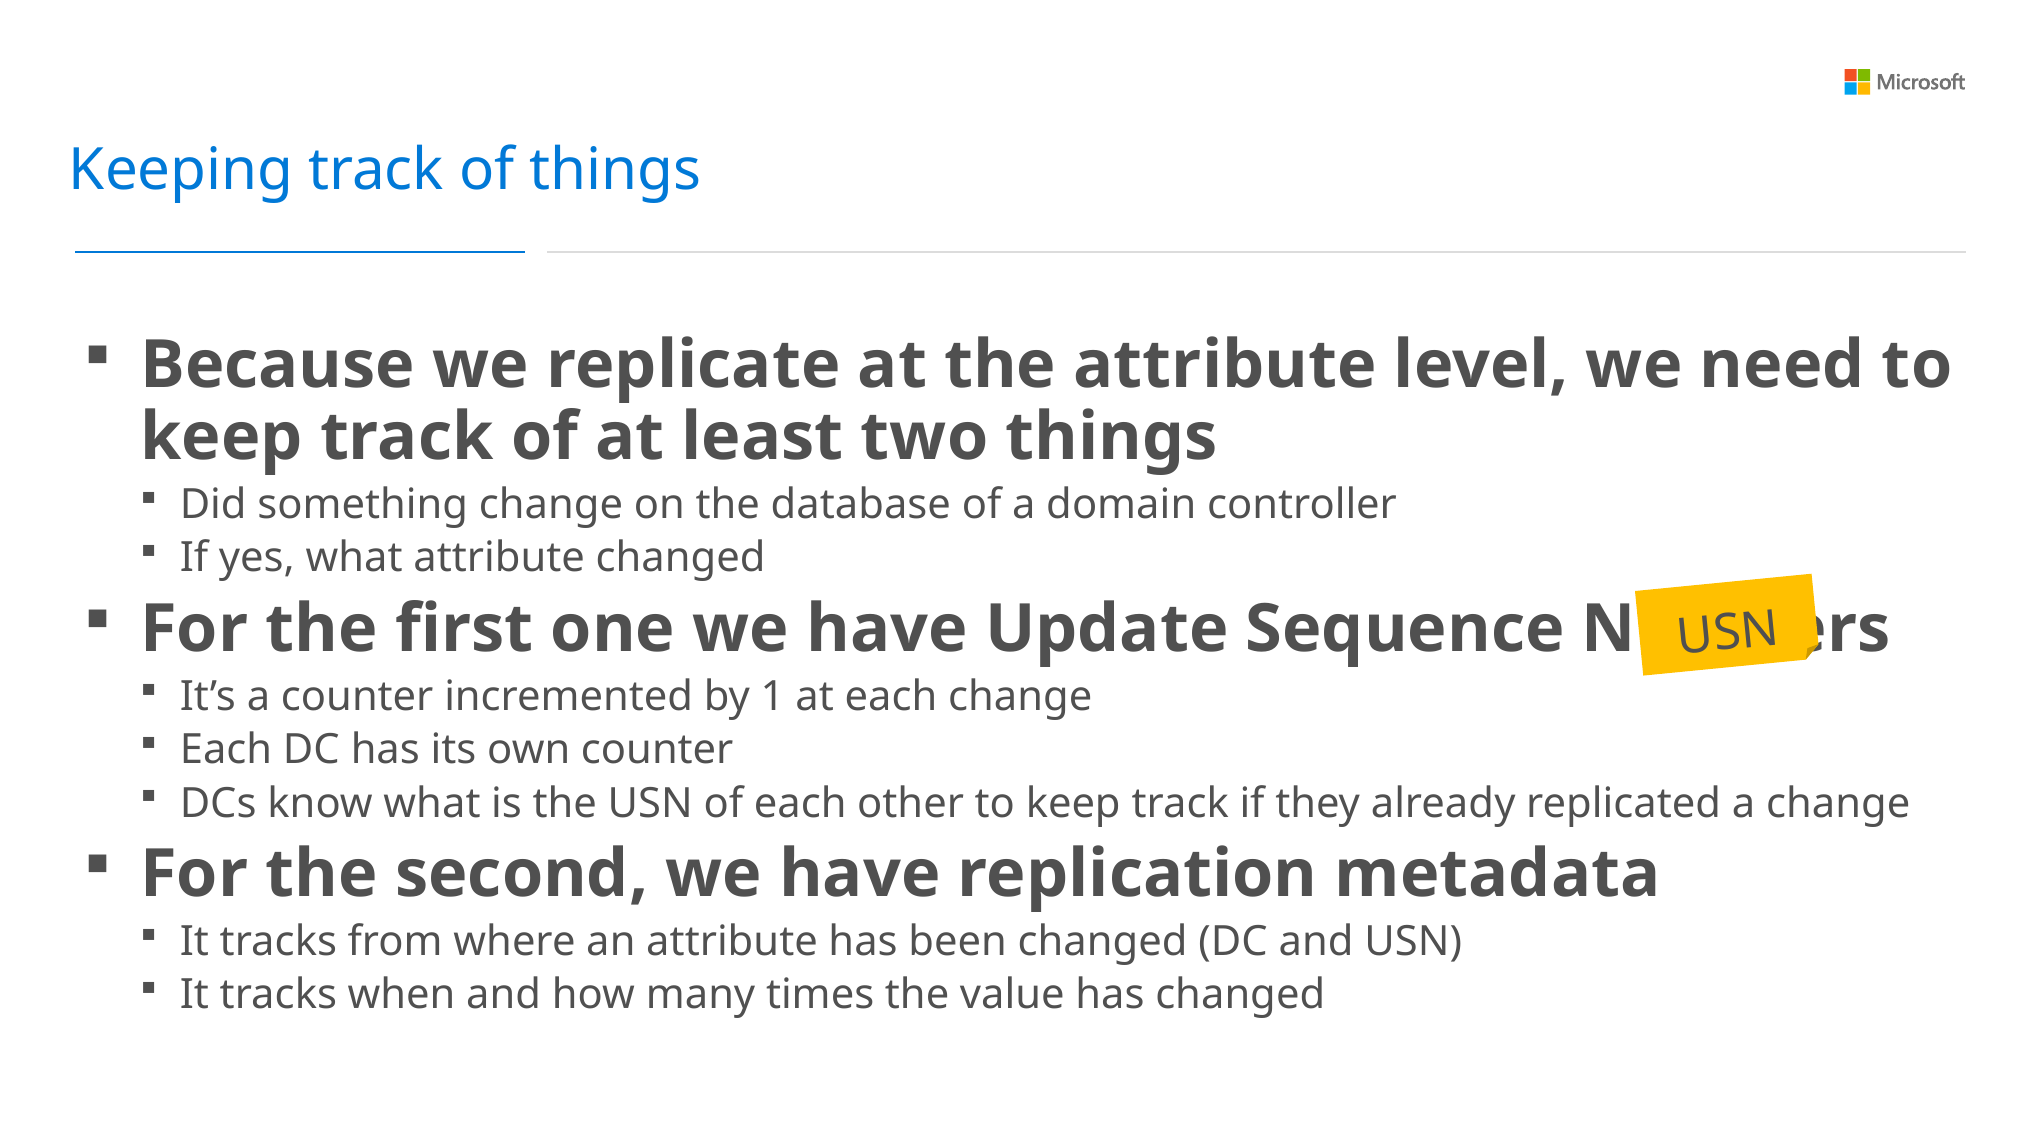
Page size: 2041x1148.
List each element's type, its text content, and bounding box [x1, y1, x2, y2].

text_box USN [1634, 572, 1820, 677]
text_box Because we replicate at the attribute level, we need to keep track of at least two things Did something change on the database of a domain controller If yes, what attribute changed For the first one we have Update Sequence Numbers It’s a counter incremented by 1 at each change Each DC has its own counter DCs know what is the USN of each other to keep track if they already replicated a change For the second, we have replication metadata It tracks from where an attribute has been changed (DC and USN) It tracks when and how many times the value has changed [60, 315, 2010, 1148]
list Keeping track of things [45, 120, 1968, 200]
